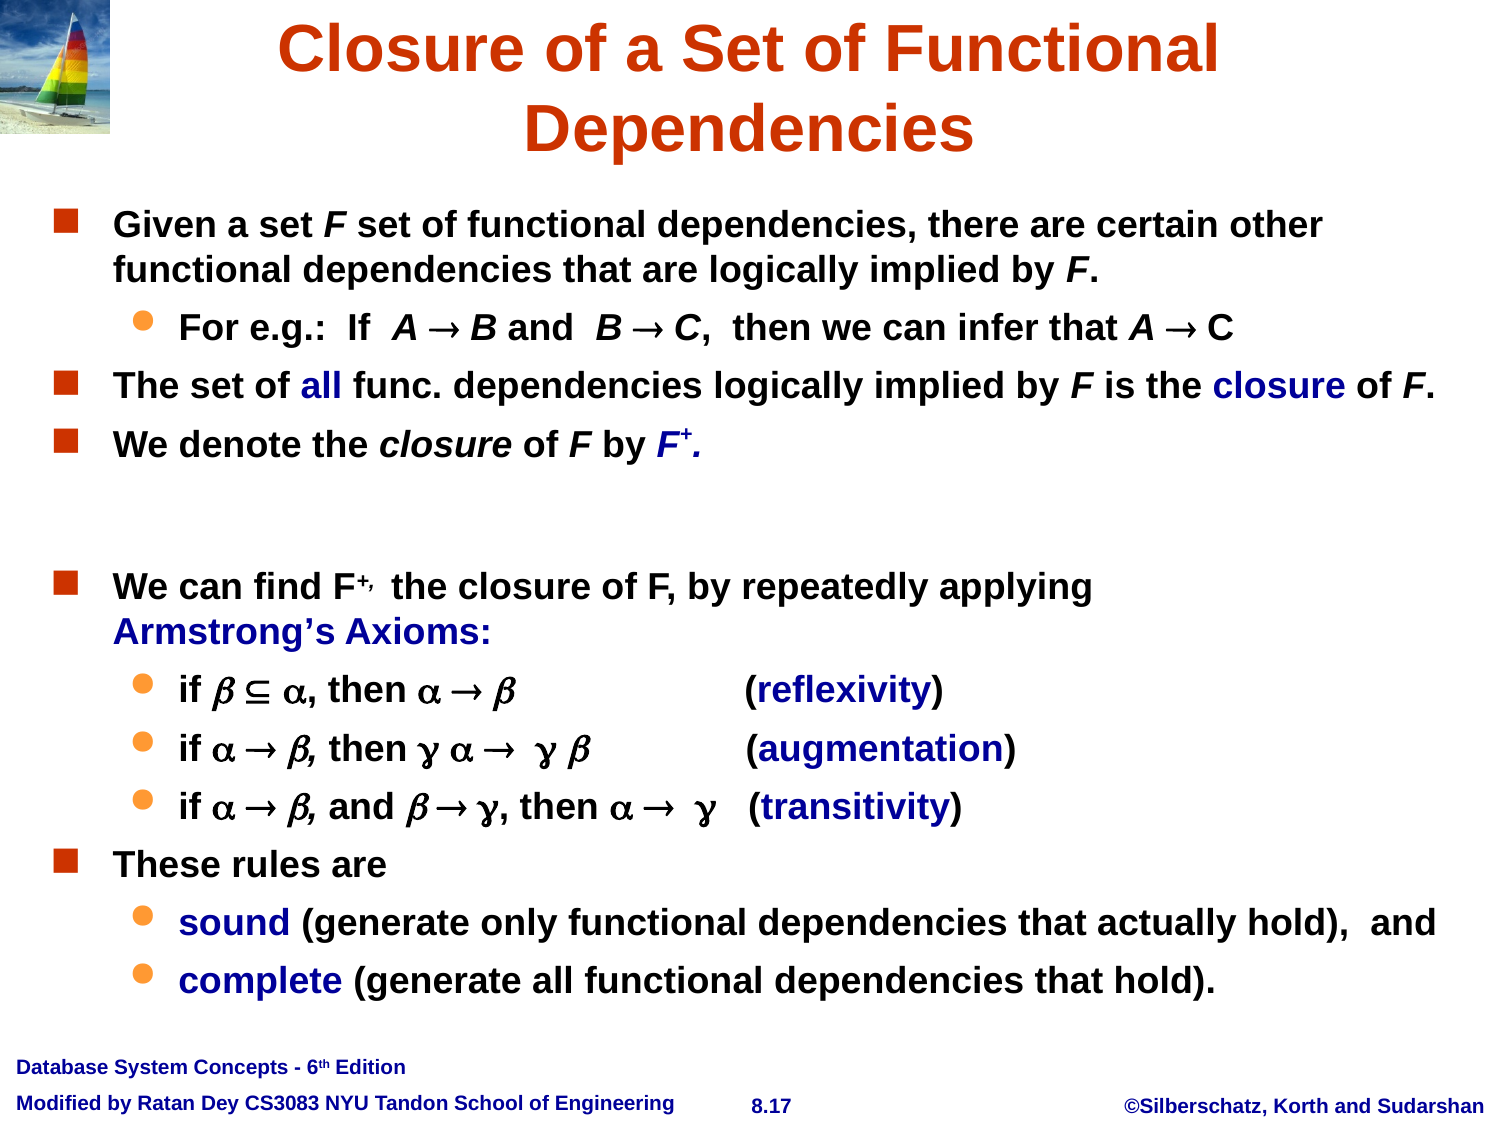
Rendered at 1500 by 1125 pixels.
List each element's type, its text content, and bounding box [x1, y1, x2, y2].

text_box We can find F+, the closure of F, by repeatedly applying Armstrong’s Axioms: if   , then    (reflexivity) if   , then      (augmentation) if   , and   , then    (transitivity) These rules are sound (generate only functional dependencies that actually hold), and complete (generate all functional dependencies that hold). [41, 554, 1480, 1125]
title Closure of a Set of Functional Dependencies [99, 96, 1401, 173]
list Given a set F set of functional dependencies, there are certain other functional dependencies that are logically implied by F. For e.g.: If A  B and B  C, then we can infer that A  C The set of all func. dependencies logically implied by F is the closure of F. We denote the closure of F by F+. [41, 192, 1480, 554]
picture [0, 0, 110, 134]
